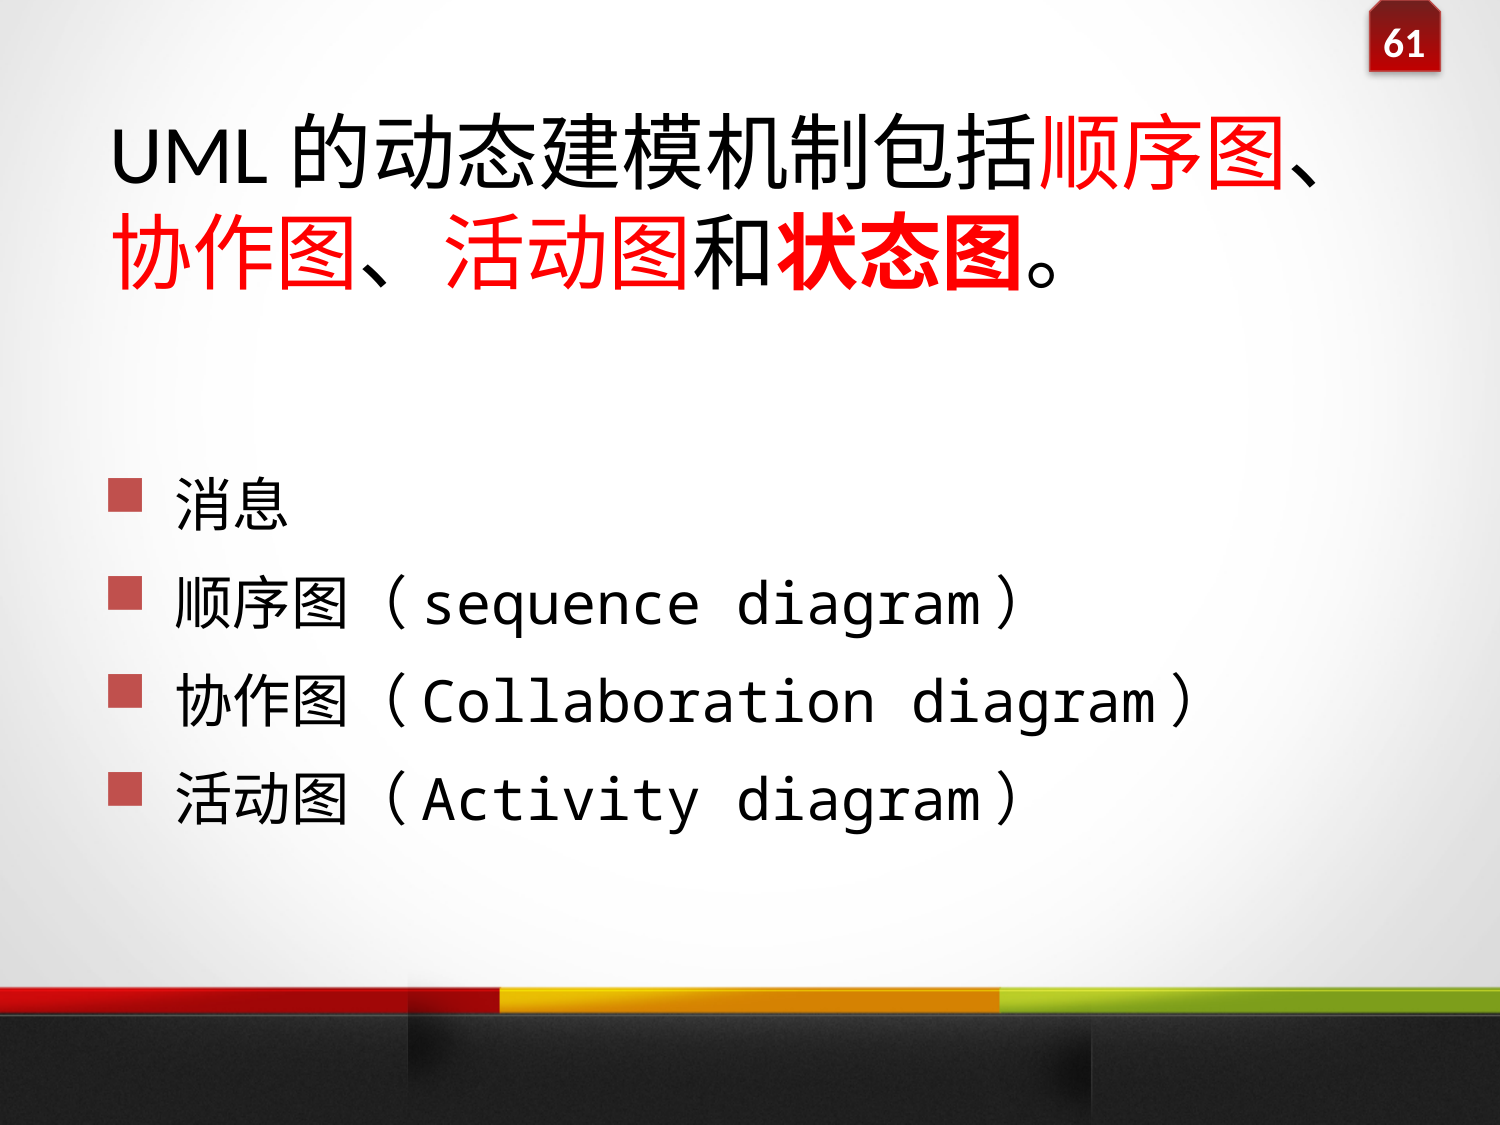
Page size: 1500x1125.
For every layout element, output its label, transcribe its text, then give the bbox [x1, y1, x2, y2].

title UML的动态建模机制包括顺序图、协作图、活动图和状态图。 [94, 73, 1424, 327]
picture [0, 0, 1500, 1125]
text_box 消息 顺序图（sequence diagram） 协作图（Collaboration diagram） 活动图（Activity diagram） [88, 432, 1447, 840]
